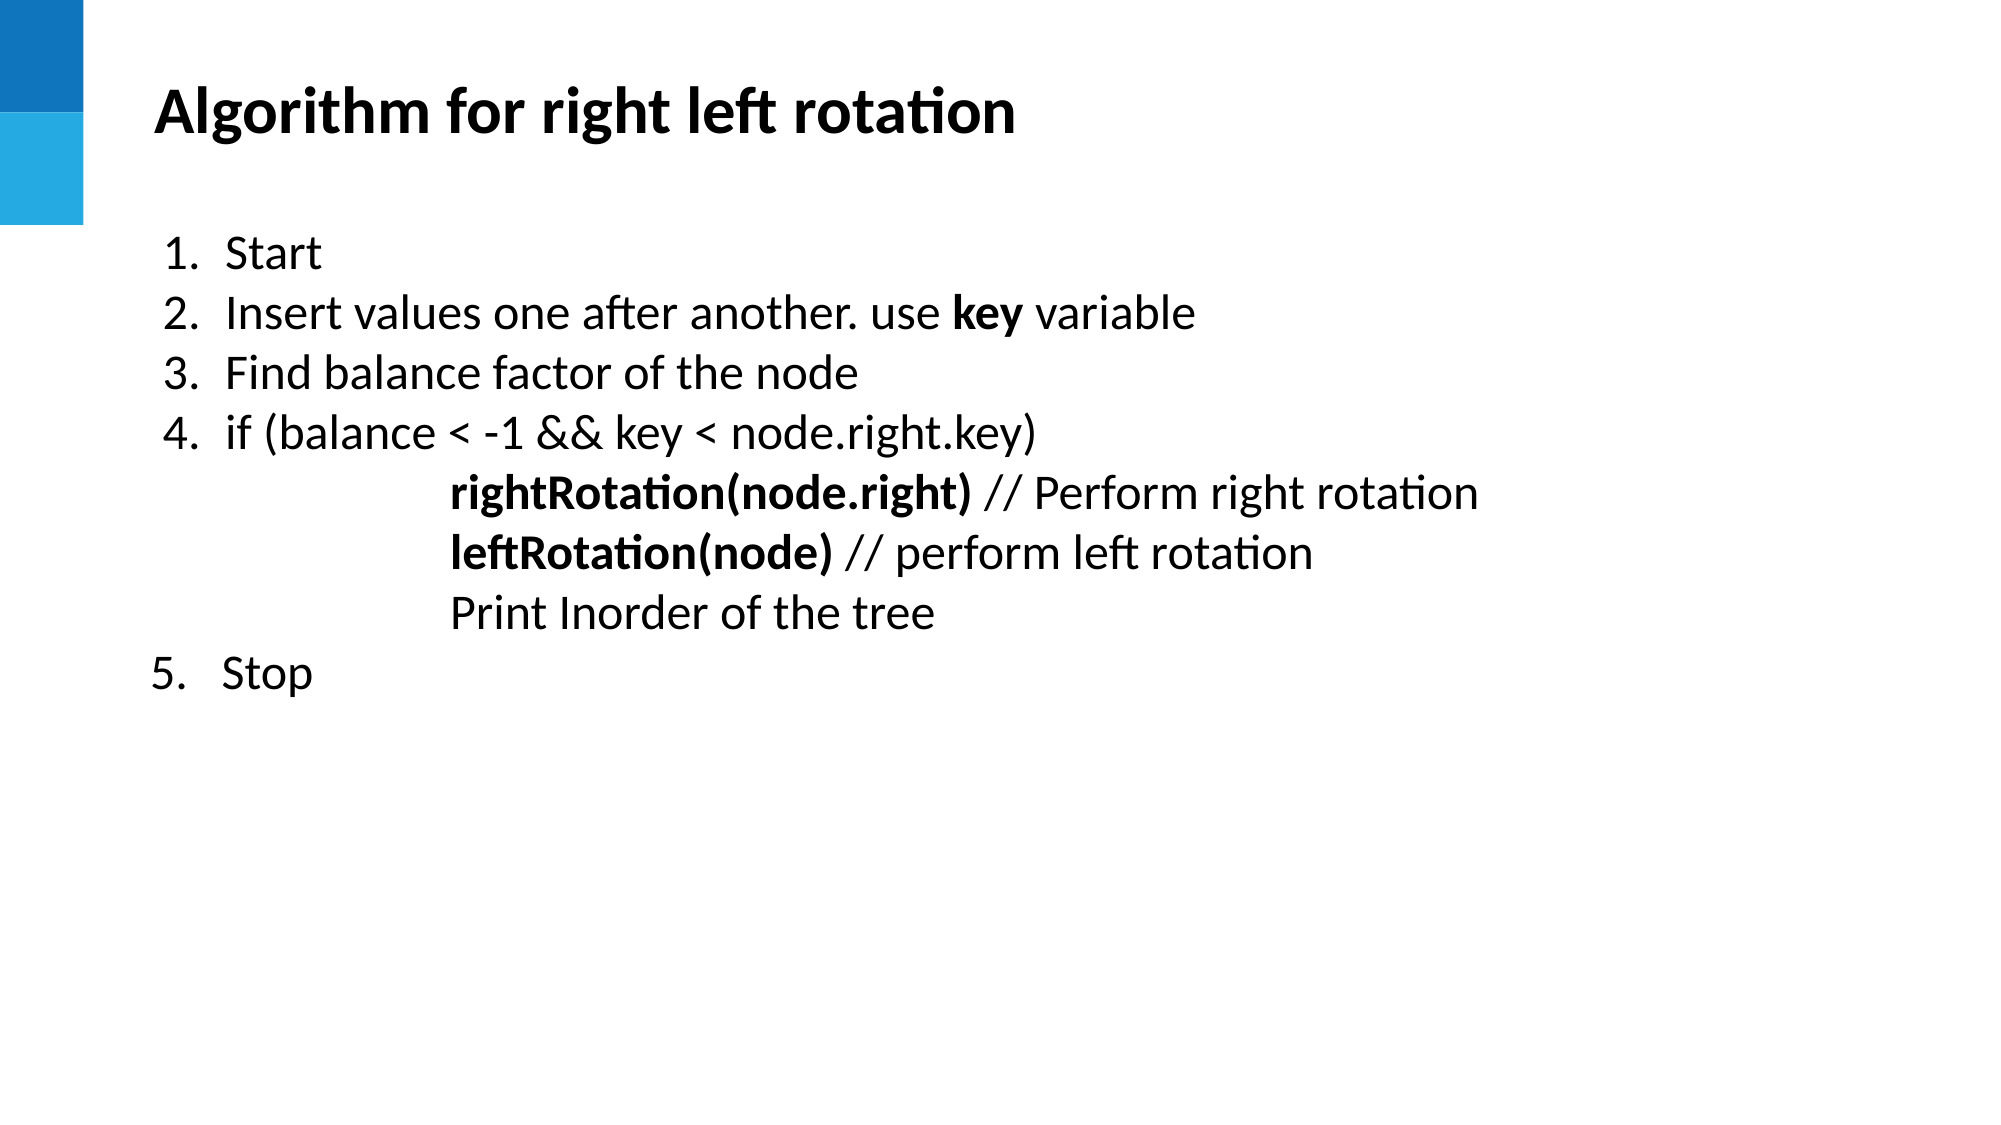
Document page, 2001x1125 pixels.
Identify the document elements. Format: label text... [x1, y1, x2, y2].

text_box Start Insert values one after another. use key variable Find balance factor of the node if (balance < -1 && key < node.right.key) rightRotation(node.right) // Perform right rotation leftRotation(node) // perform left rotation Print Inorder of the tree 5. Stop [135, 204, 1879, 715]
text_box Algorithm for right left rotation [139, 59, 1884, 154]
